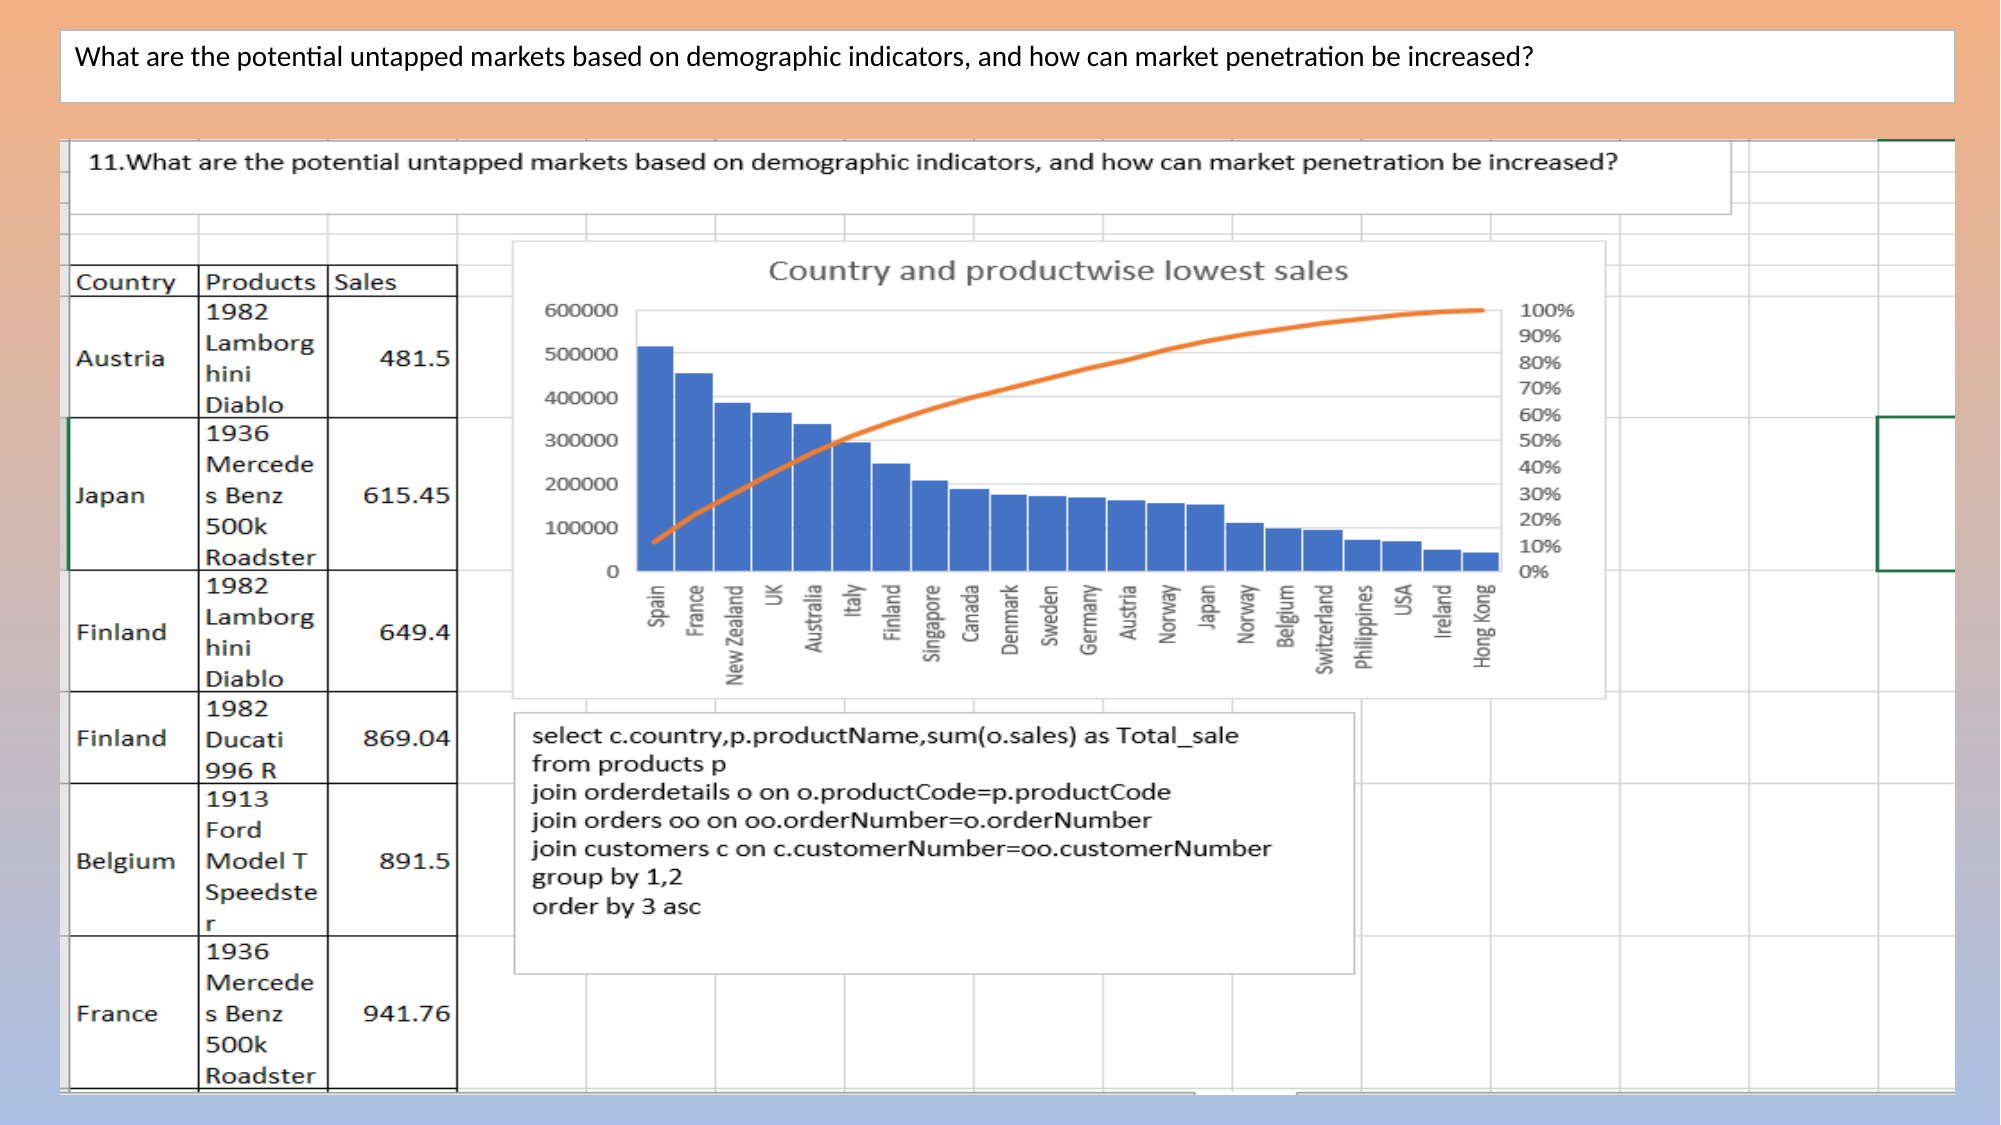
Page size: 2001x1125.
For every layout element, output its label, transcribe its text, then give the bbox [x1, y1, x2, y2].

text_box What are the potential untapped markets based on demographic indicators, and how can market penetration be increased? [60, 29, 1955, 103]
picture [59, 139, 1955, 1095]
